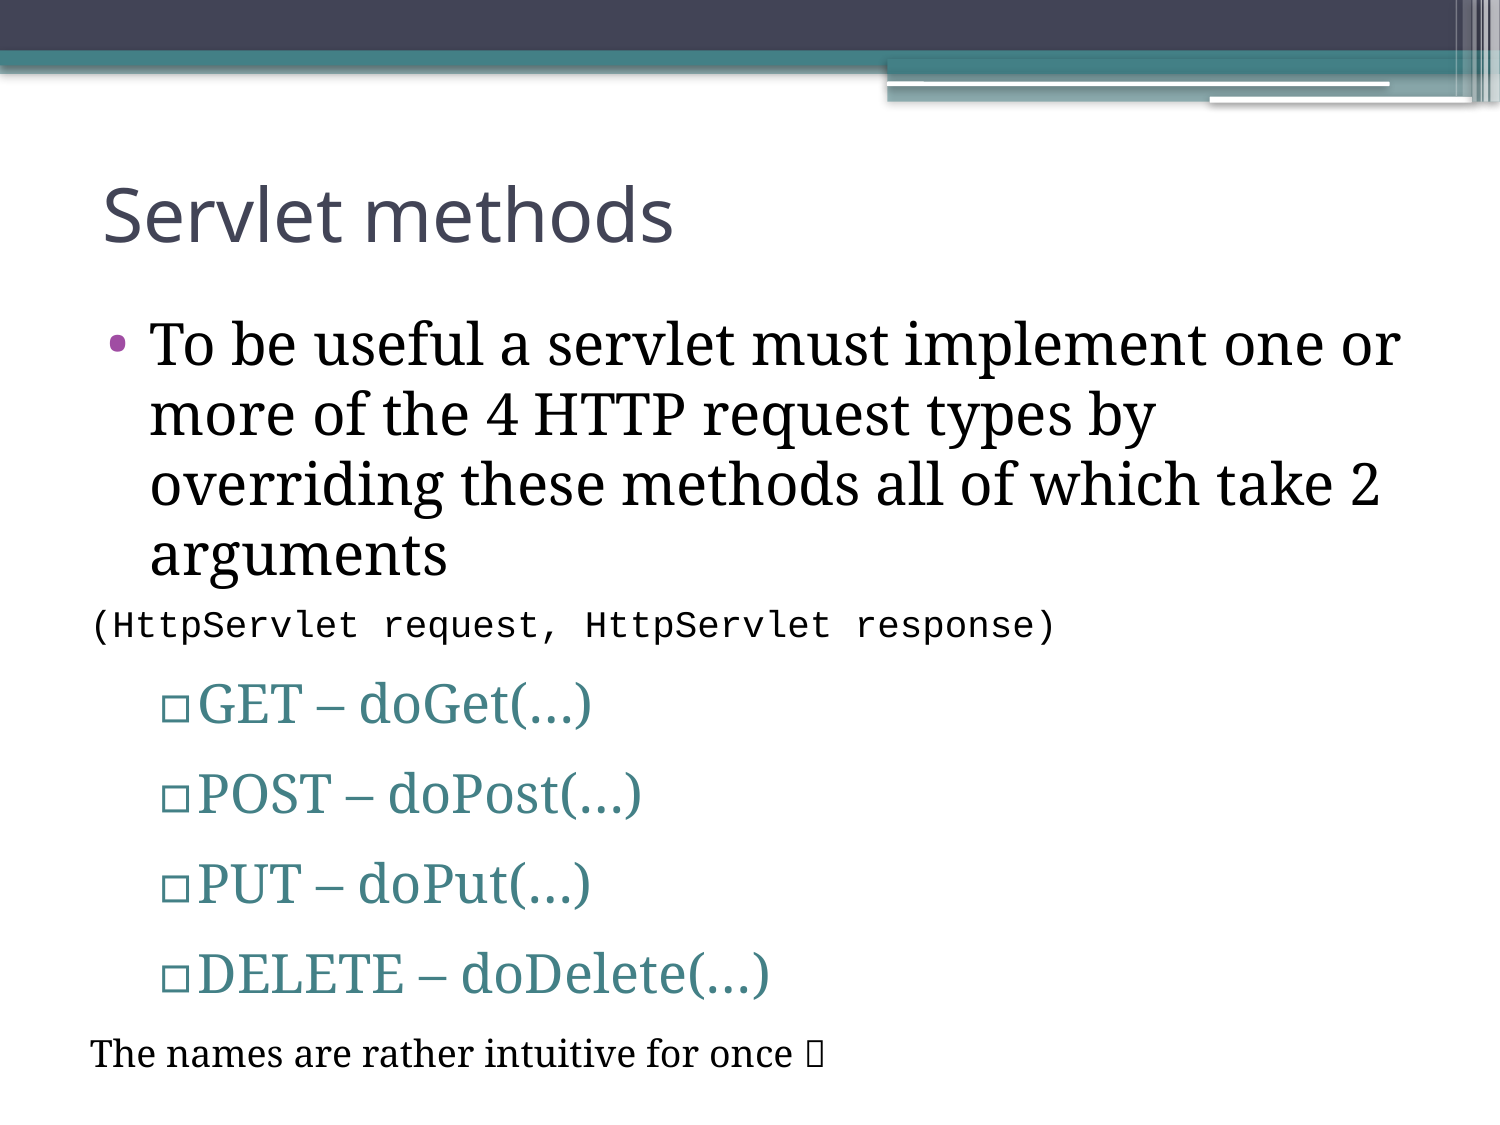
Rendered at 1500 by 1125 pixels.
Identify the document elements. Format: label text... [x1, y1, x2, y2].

title Servlet methods [87, 125, 1438, 300]
list To be useful a servlet must implement one or more of the 4 HTTP request types by overriding these methods all of which take 2 arguments (HttpServlet request, HttpServlet response) GET – doGet(…) POST – doPost(…) PUT – doPut(…) DELETE – doDelete(…) The names are rather intuitive for once  [75, 299, 1425, 1079]
